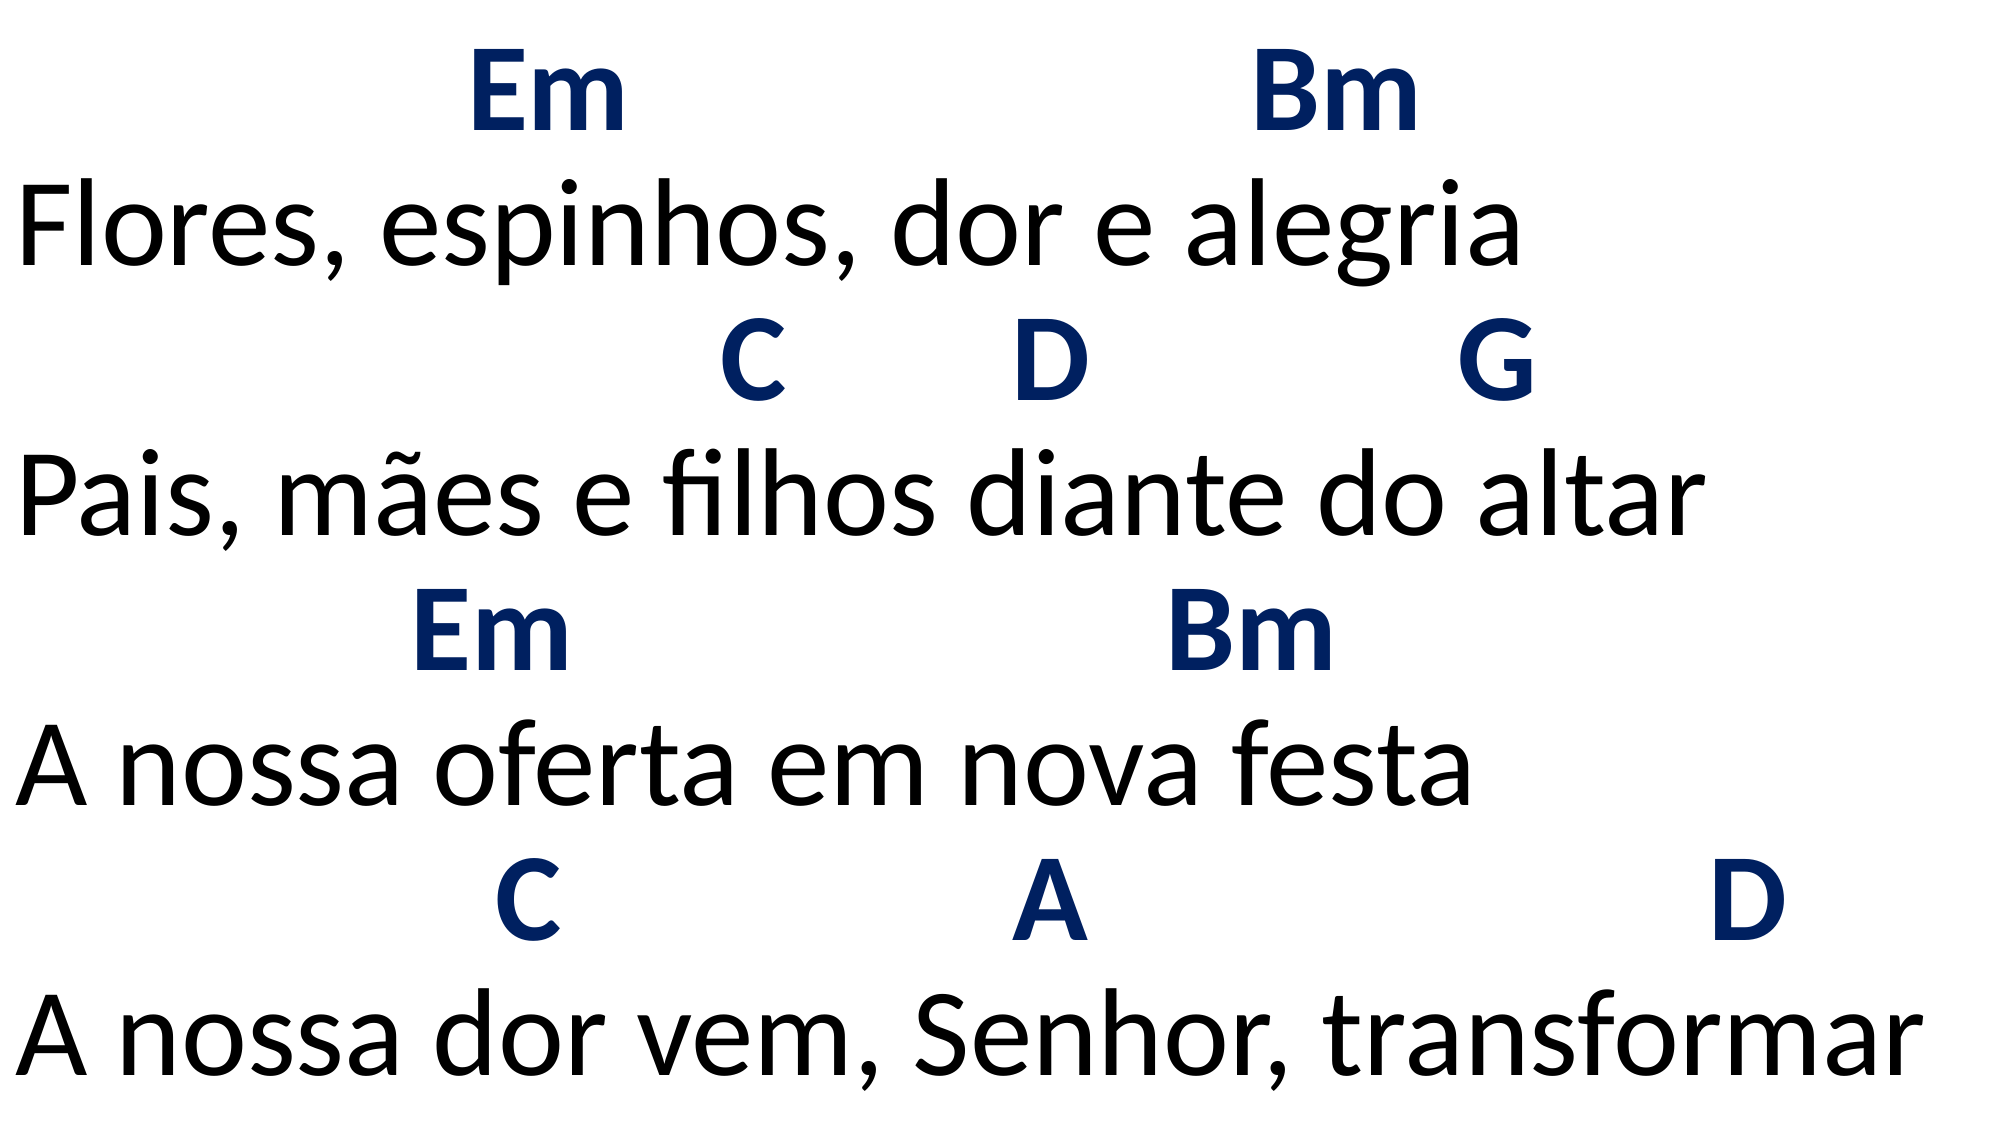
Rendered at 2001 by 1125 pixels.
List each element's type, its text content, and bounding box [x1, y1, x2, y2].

title Em Bm Flores, espinhos, dor e alegria C D G Pais, mães e filhos diante do altar Em Bm A nossa oferta em nova festa C A D A nossa dor vem, Senhor, transformar [0, 0, 2000, 1125]
